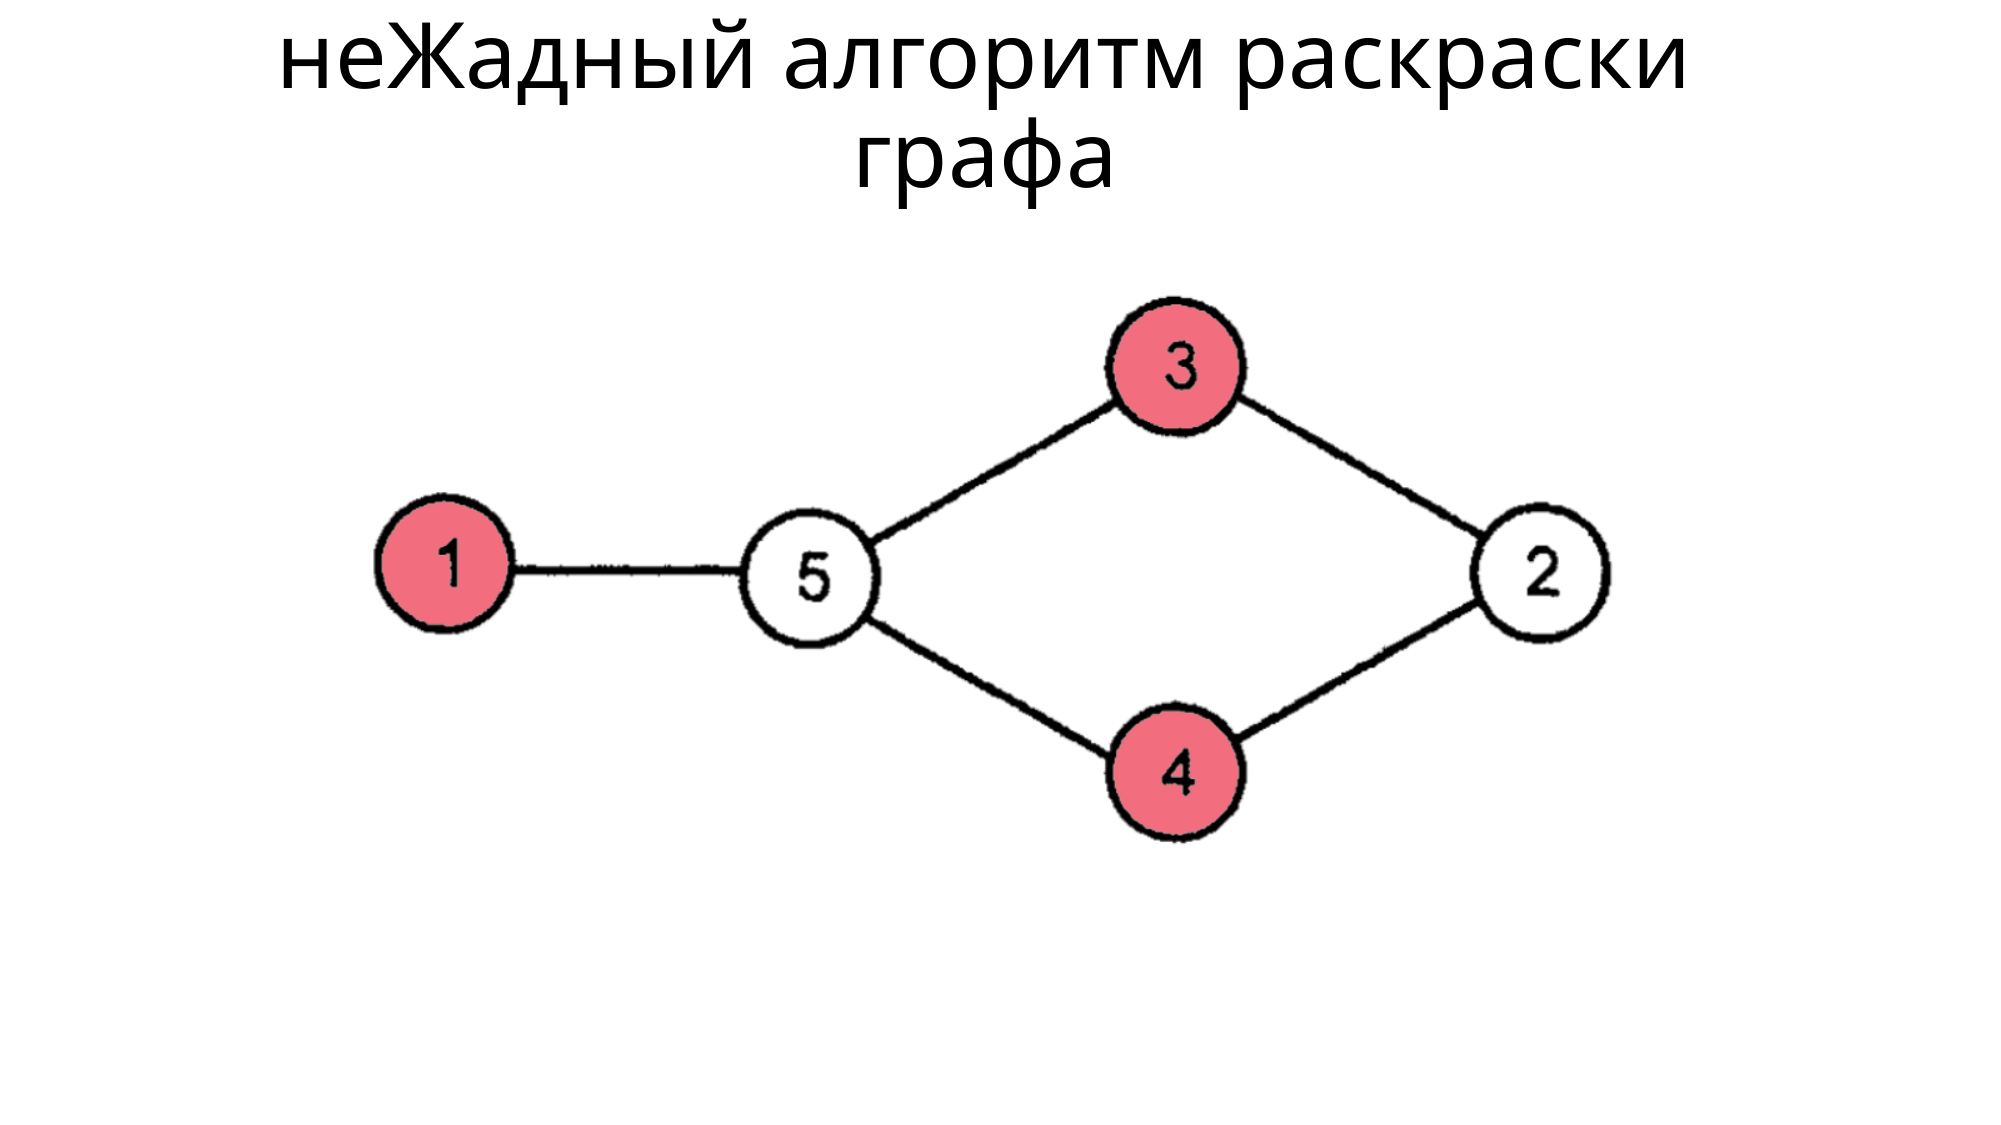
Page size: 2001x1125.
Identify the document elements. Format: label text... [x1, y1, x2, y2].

picture [326, 238, 1674, 887]
title неЖадный алгоритм раскраски графа [125, 0, 1845, 218]
